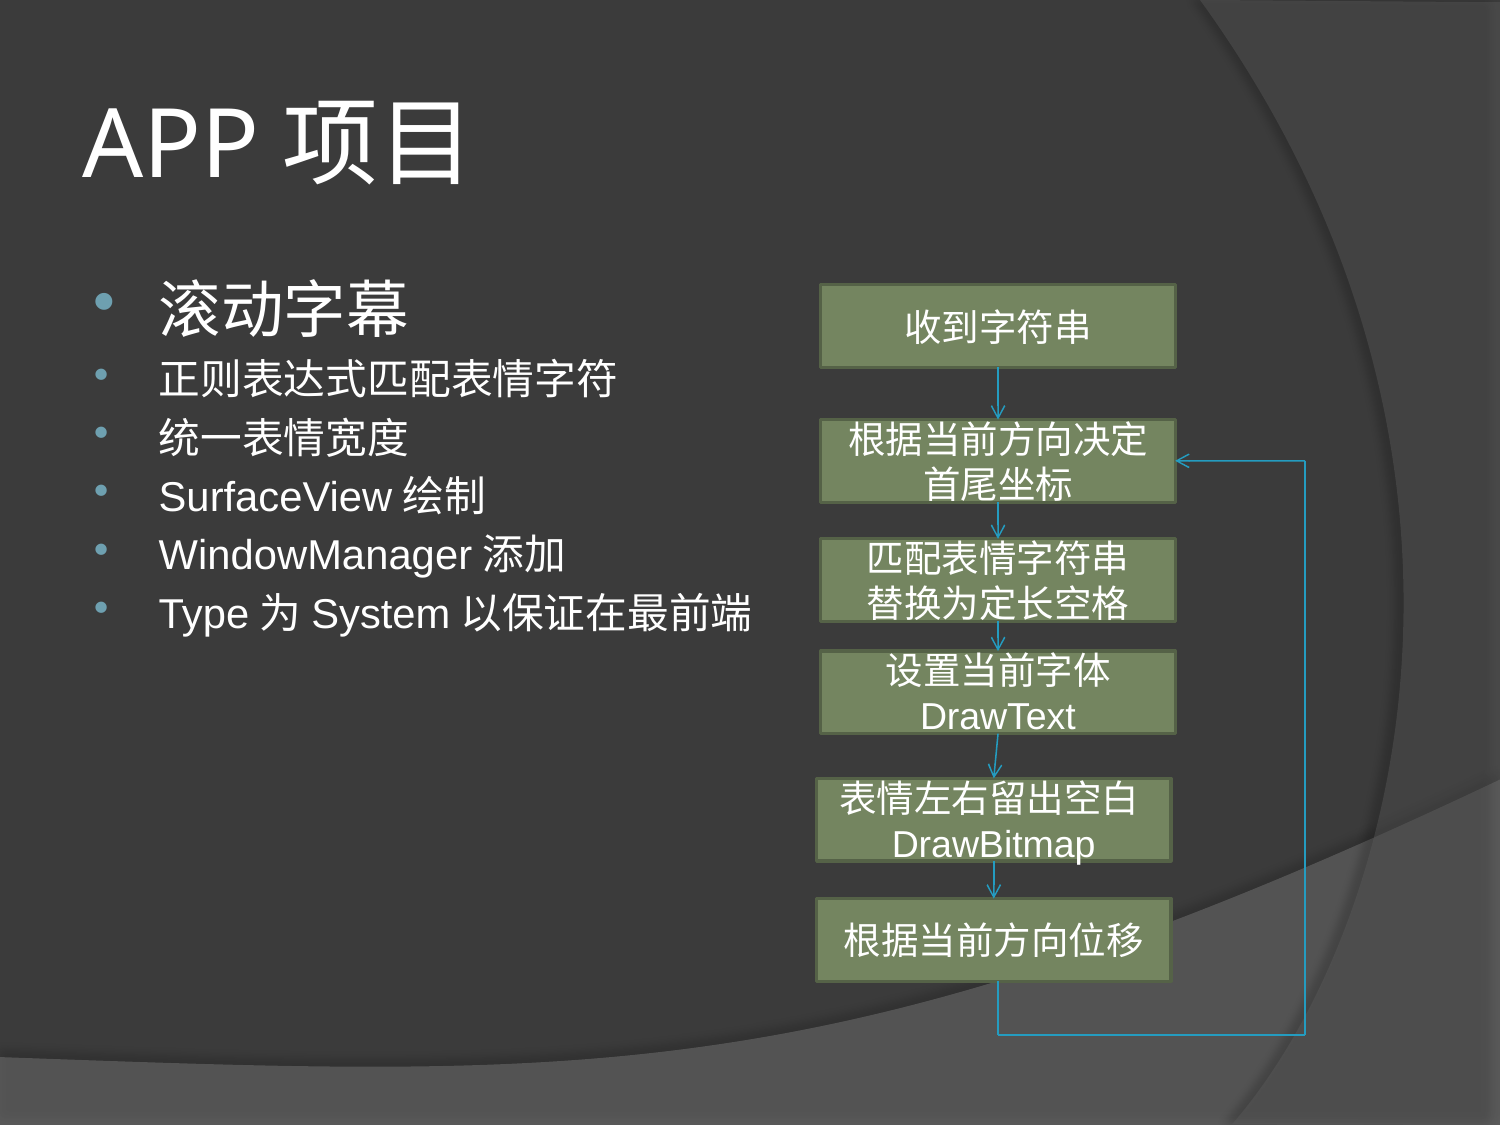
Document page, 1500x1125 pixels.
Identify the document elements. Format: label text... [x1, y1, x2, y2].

text_box 匹配表情字符串 替换为定长空格 [819, 537, 1177, 623]
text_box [993, 733, 999, 779]
text_box 根据当前方向决定首尾坐标 [819, 418, 1177, 504]
text_box 设置当前字体 DrawText [819, 649, 1177, 735]
text_box 收到字符串 [819, 283, 1177, 369]
text_box 根据当前方向位移 [815, 897, 1173, 983]
list 滚动字幕 正则表达式匹配表情字符 统一表情宽度 SurfaceView绘制 WindowManager添加 Type为System以保证在最前端 [75, 262, 1300, 1005]
title APP项目 [75, 45, 1300, 233]
text_box 表情左右留出空白DrawBitmap [815, 777, 1173, 863]
